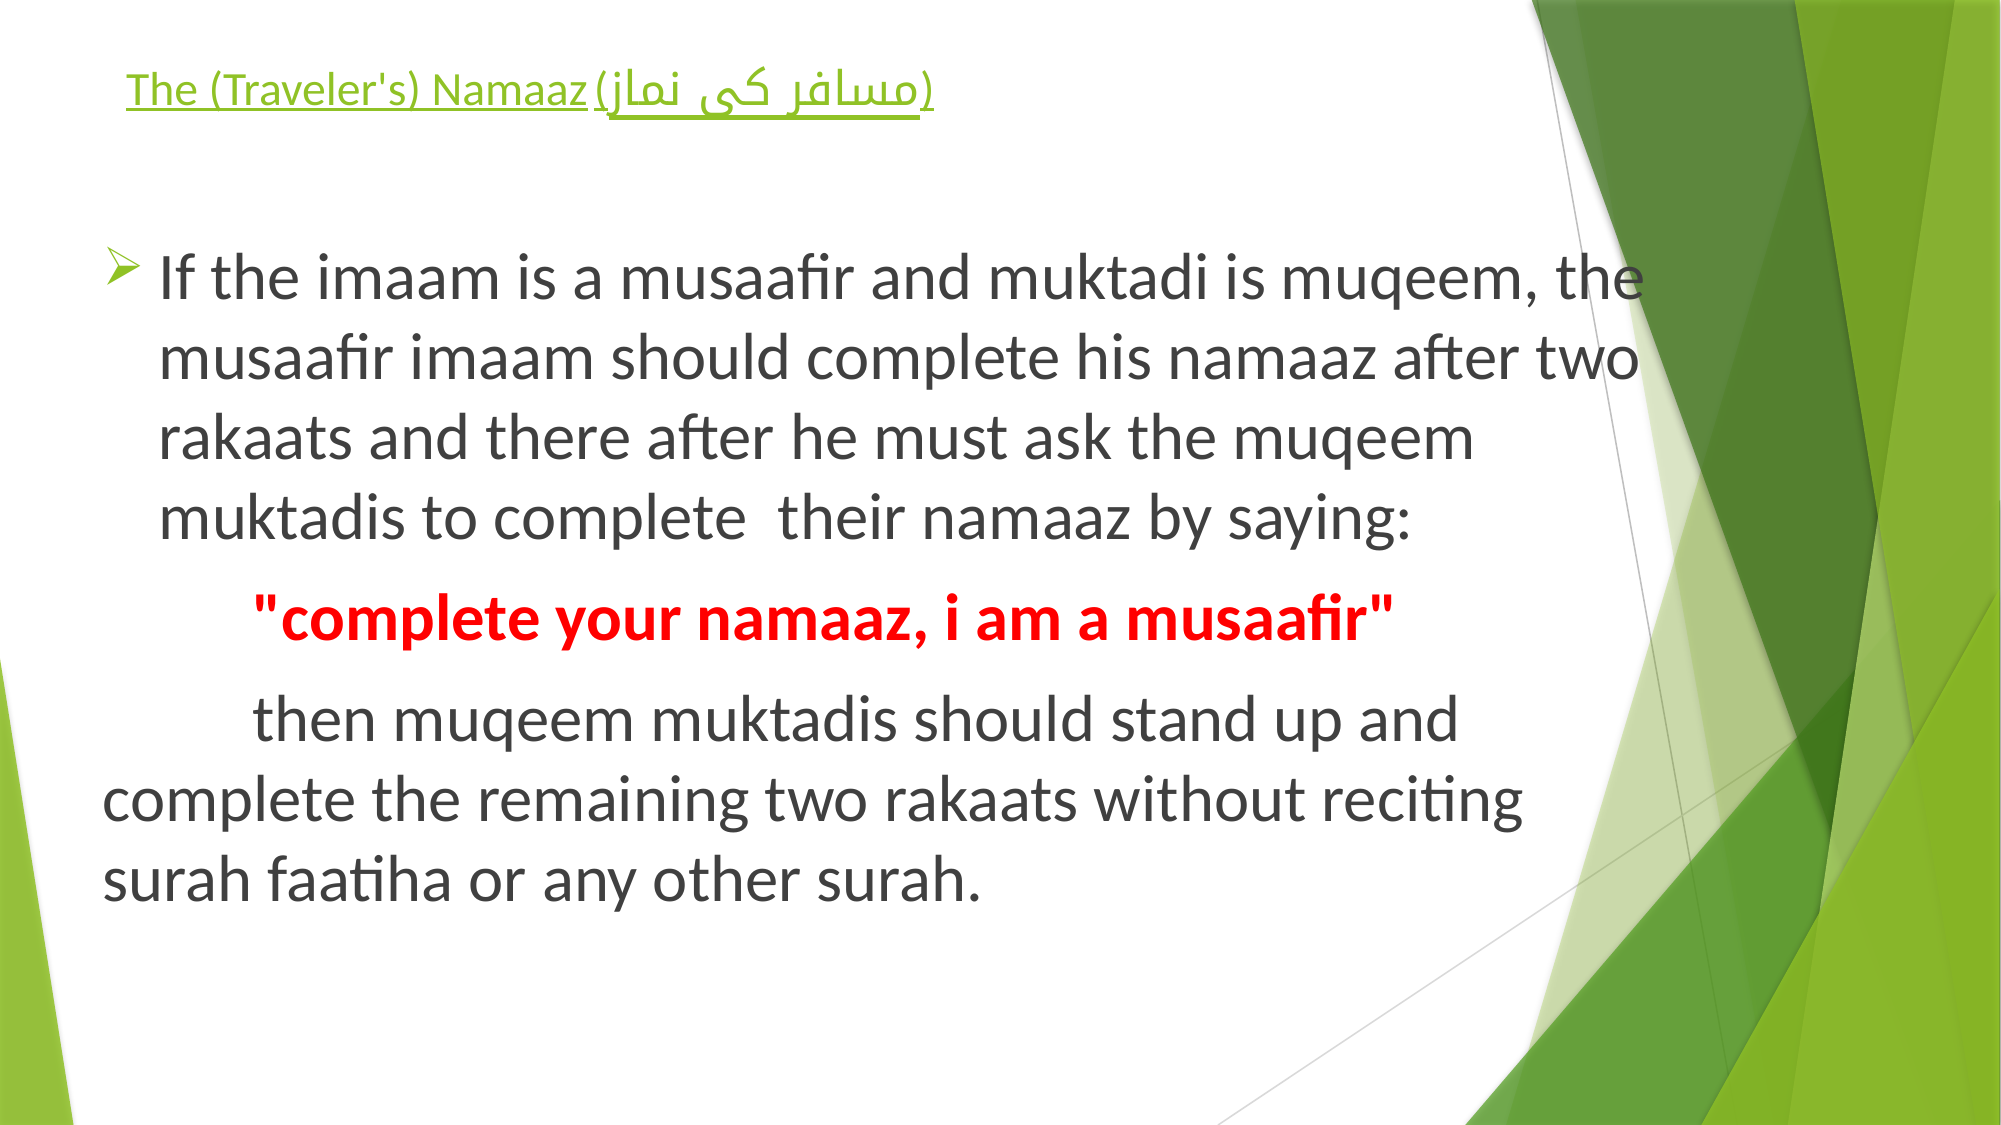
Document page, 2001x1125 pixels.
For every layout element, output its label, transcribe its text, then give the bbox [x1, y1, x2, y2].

title The (Traveler's) Namaaz (مسافر کی نماز) [111, 50, 1413, 175]
list If the imaam is a musaafir and muktadi is muqeem, the musaafir imaam should complete his namaaz after two rakaats and there after he must ask the muqeem muktadis to complete their namaaz by saying: "complete your namaaz, i am a musaafir" then muqeem muktadis should stand up and complete the remaining two rakaats without reciting surah faatiha or any other surah. [87, 224, 1663, 963]
